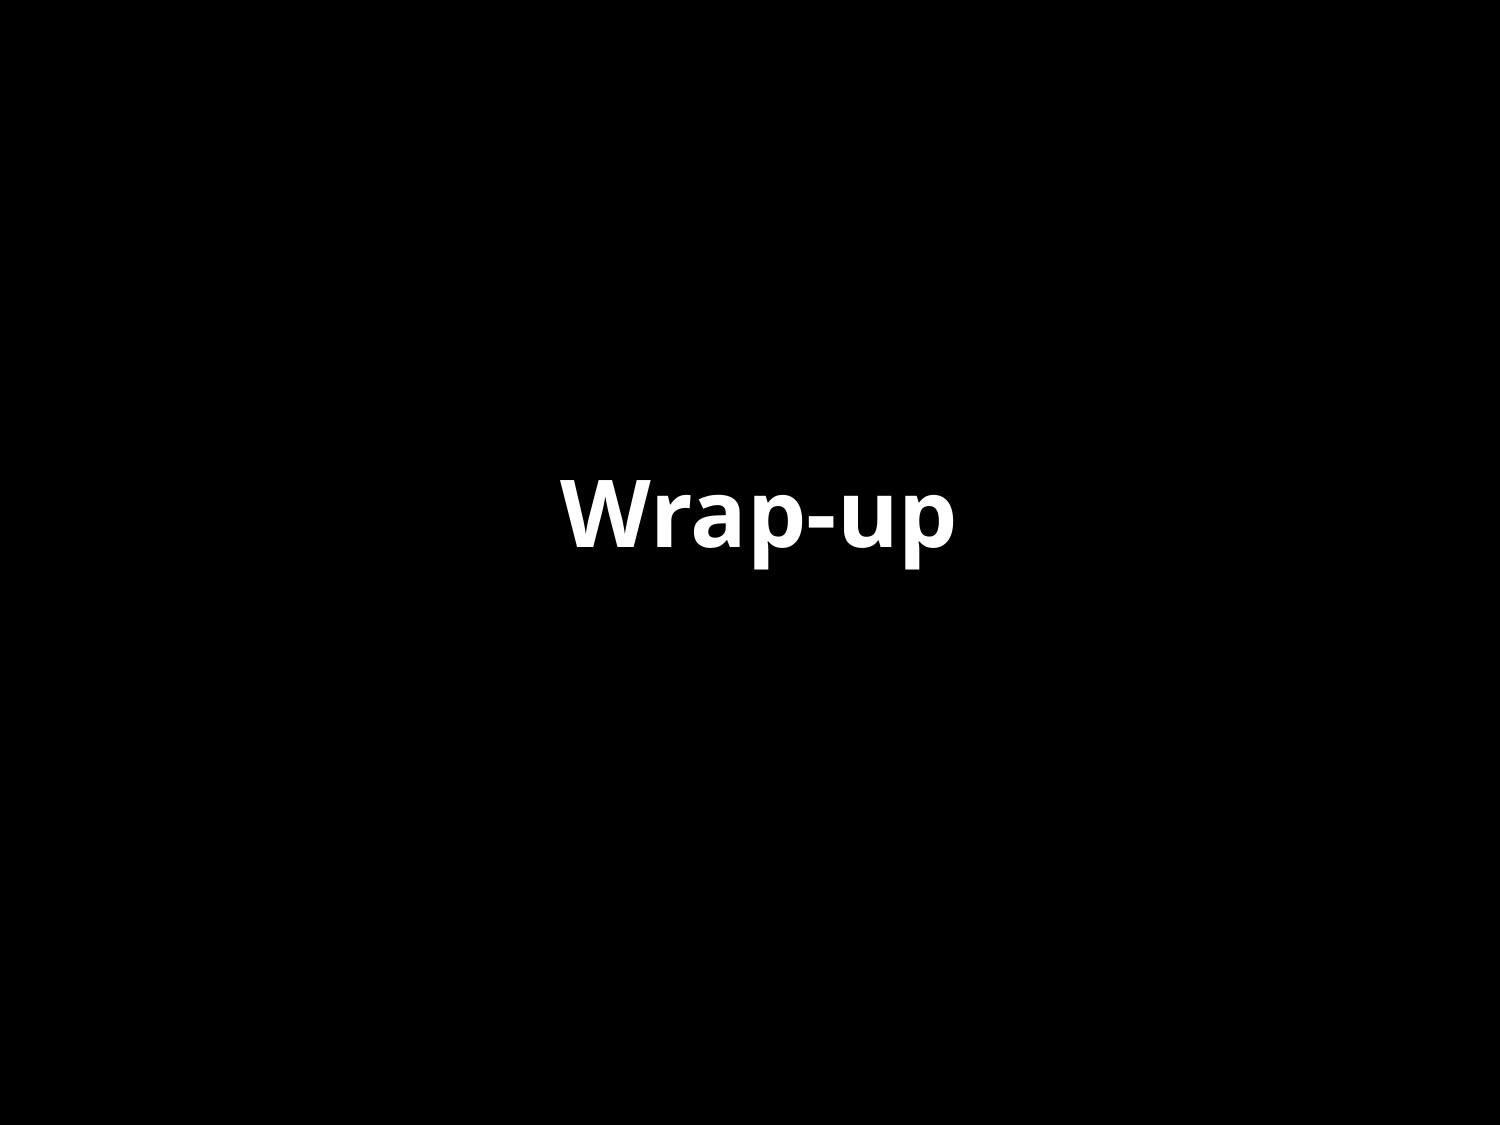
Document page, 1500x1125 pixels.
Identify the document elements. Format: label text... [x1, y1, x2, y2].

list Wrap-up [0, 160, 1500, 696]
